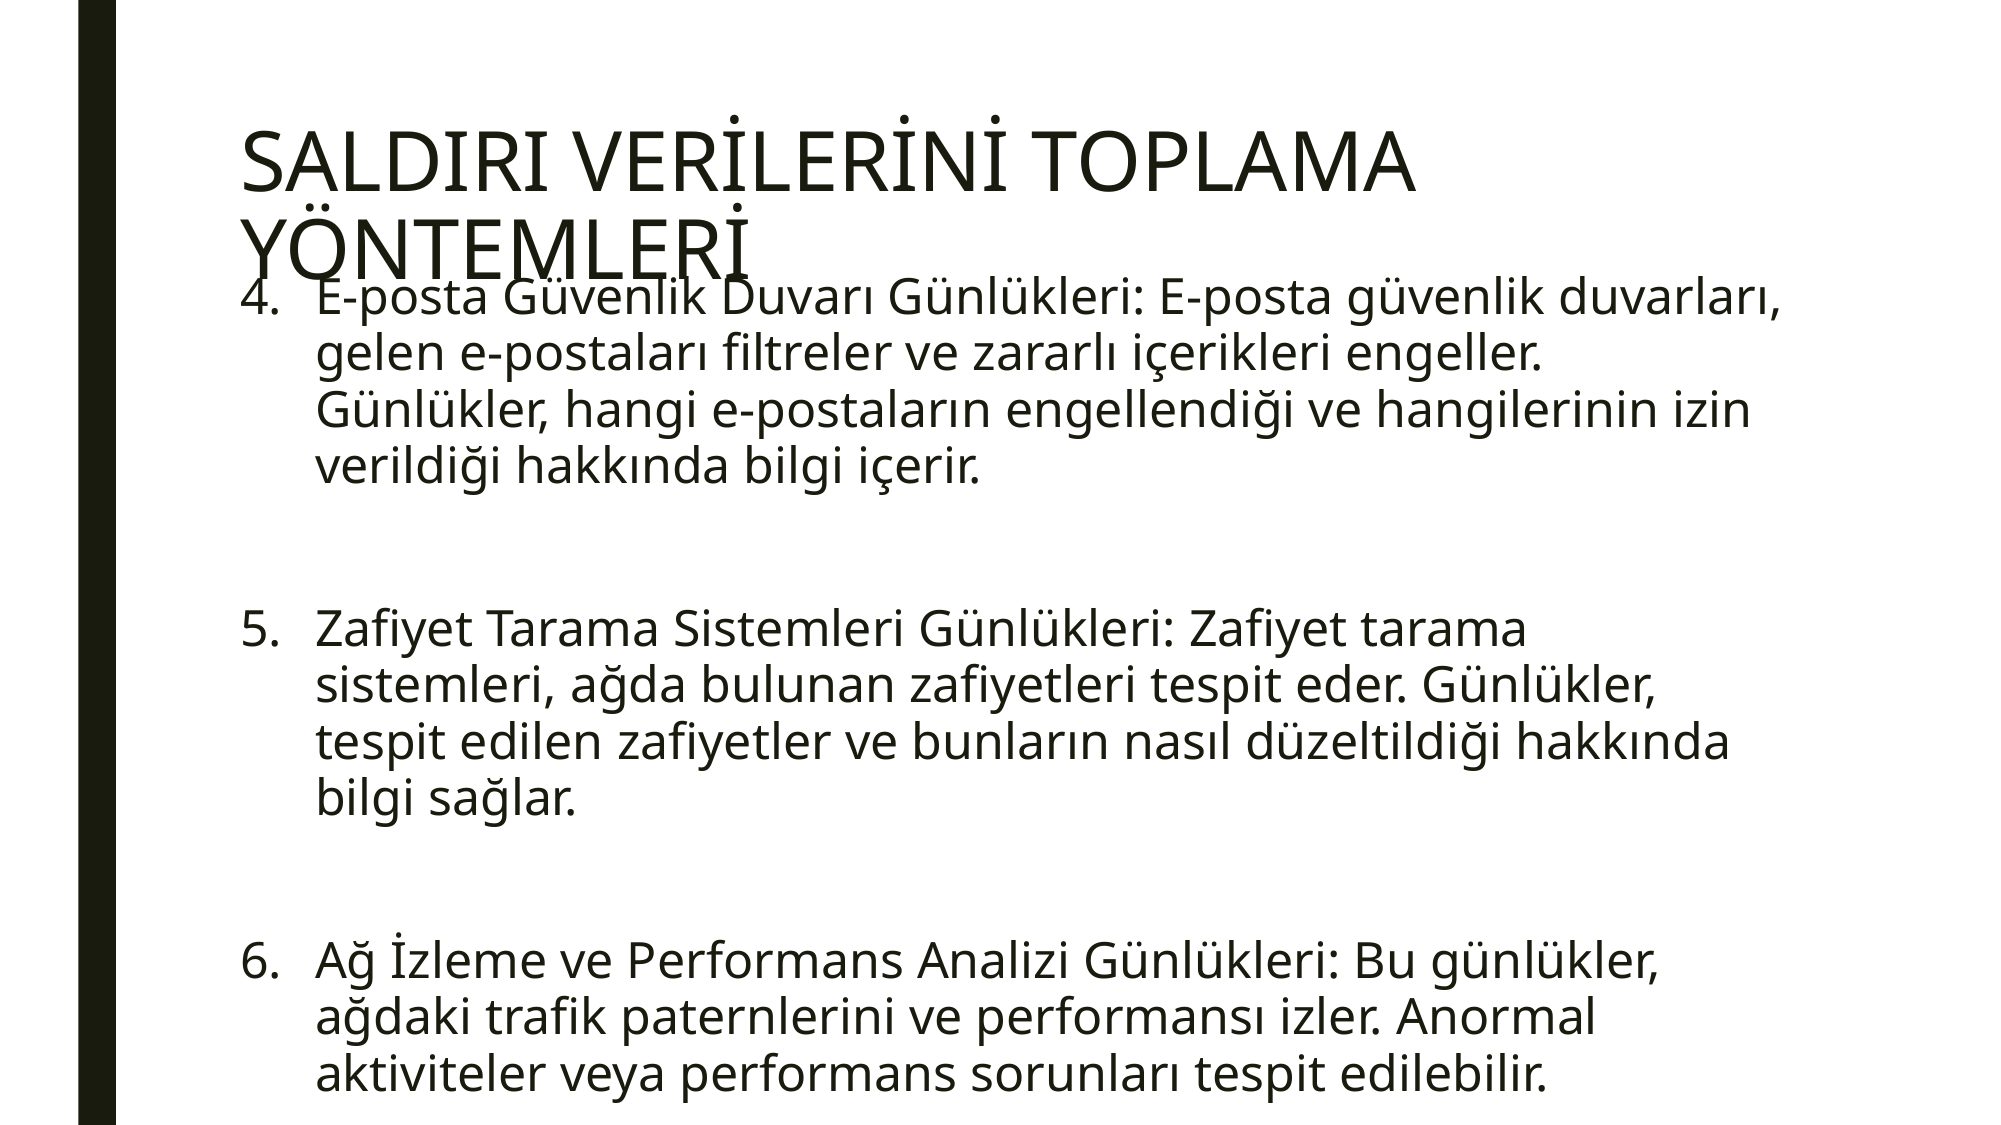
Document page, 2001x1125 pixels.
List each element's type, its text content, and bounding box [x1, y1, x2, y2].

title SALDIRI VERİLERİNİ TOPLAMA YÖNTEMLERİ [225, 112, 1800, 261]
list E-posta Güvenlik Duvarı Günlükleri: E-posta güvenlik duvarları, gelen e-postaları filtreler ve zararlı içerikleri engeller. Günlükler, hangi e-postaların engellendiği ve hangilerinin izin verildiği hakkında bilgi içerir. Zafiyet Tarama Sistemleri Günlükleri: Zafiyet tarama sistemleri, ağda bulunan zafiyetleri tespit eder. Günlükler, tespit edilen zafiyetler ve bunların nasıl düzeltildiği hakkında bilgi sağlar. Ağ İzleme ve Performans Analizi Günlükleri: Bu günlükler, ağdaki trafik paternlerini ve performansı izler. Anormal aktiviteler veya performans sorunları tespit edilebilir. [225, 261, 1800, 1069]
